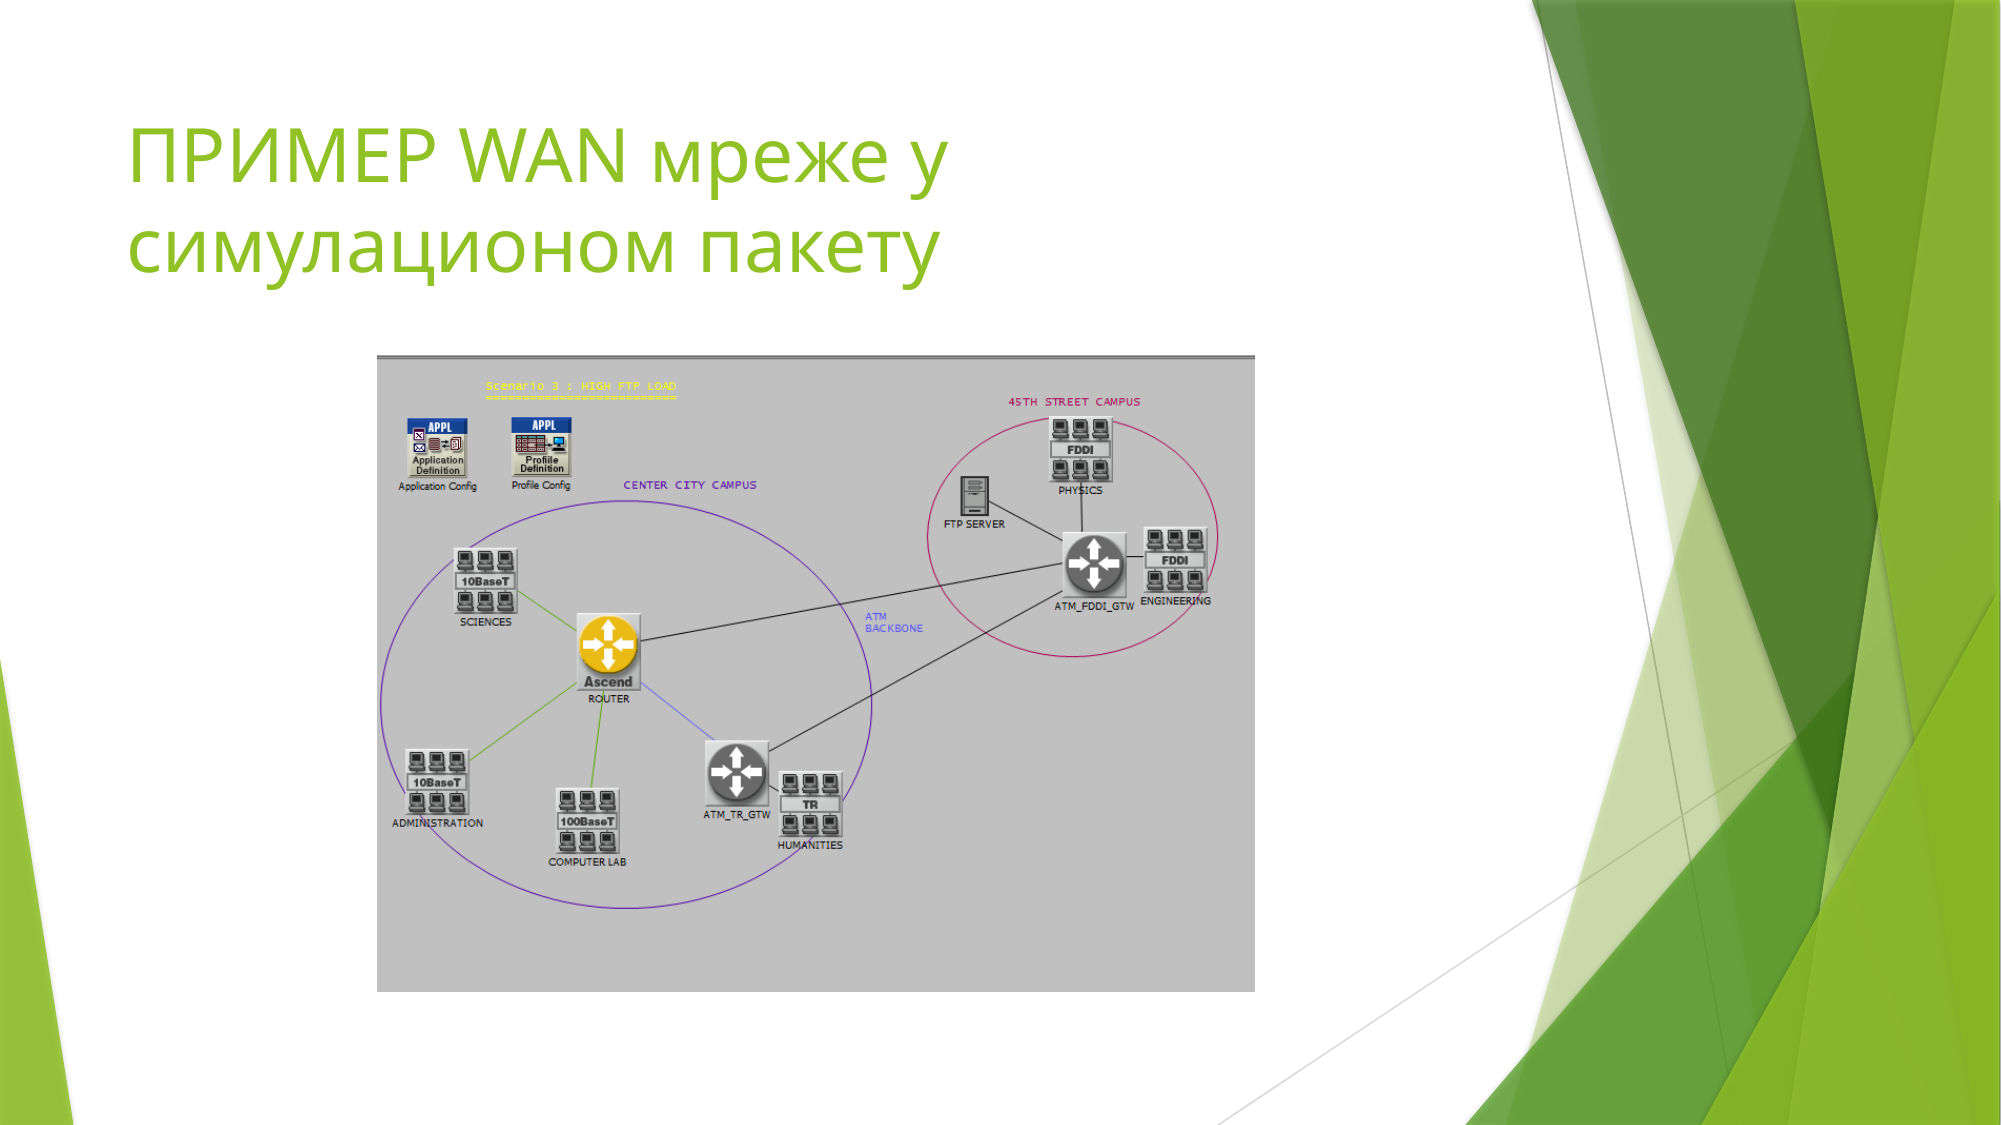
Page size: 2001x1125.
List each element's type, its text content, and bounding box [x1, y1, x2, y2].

title ПРИМЕР WAN мреже у симулационом пакету [111, 99, 1522, 317]
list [377, 353, 1256, 992]
